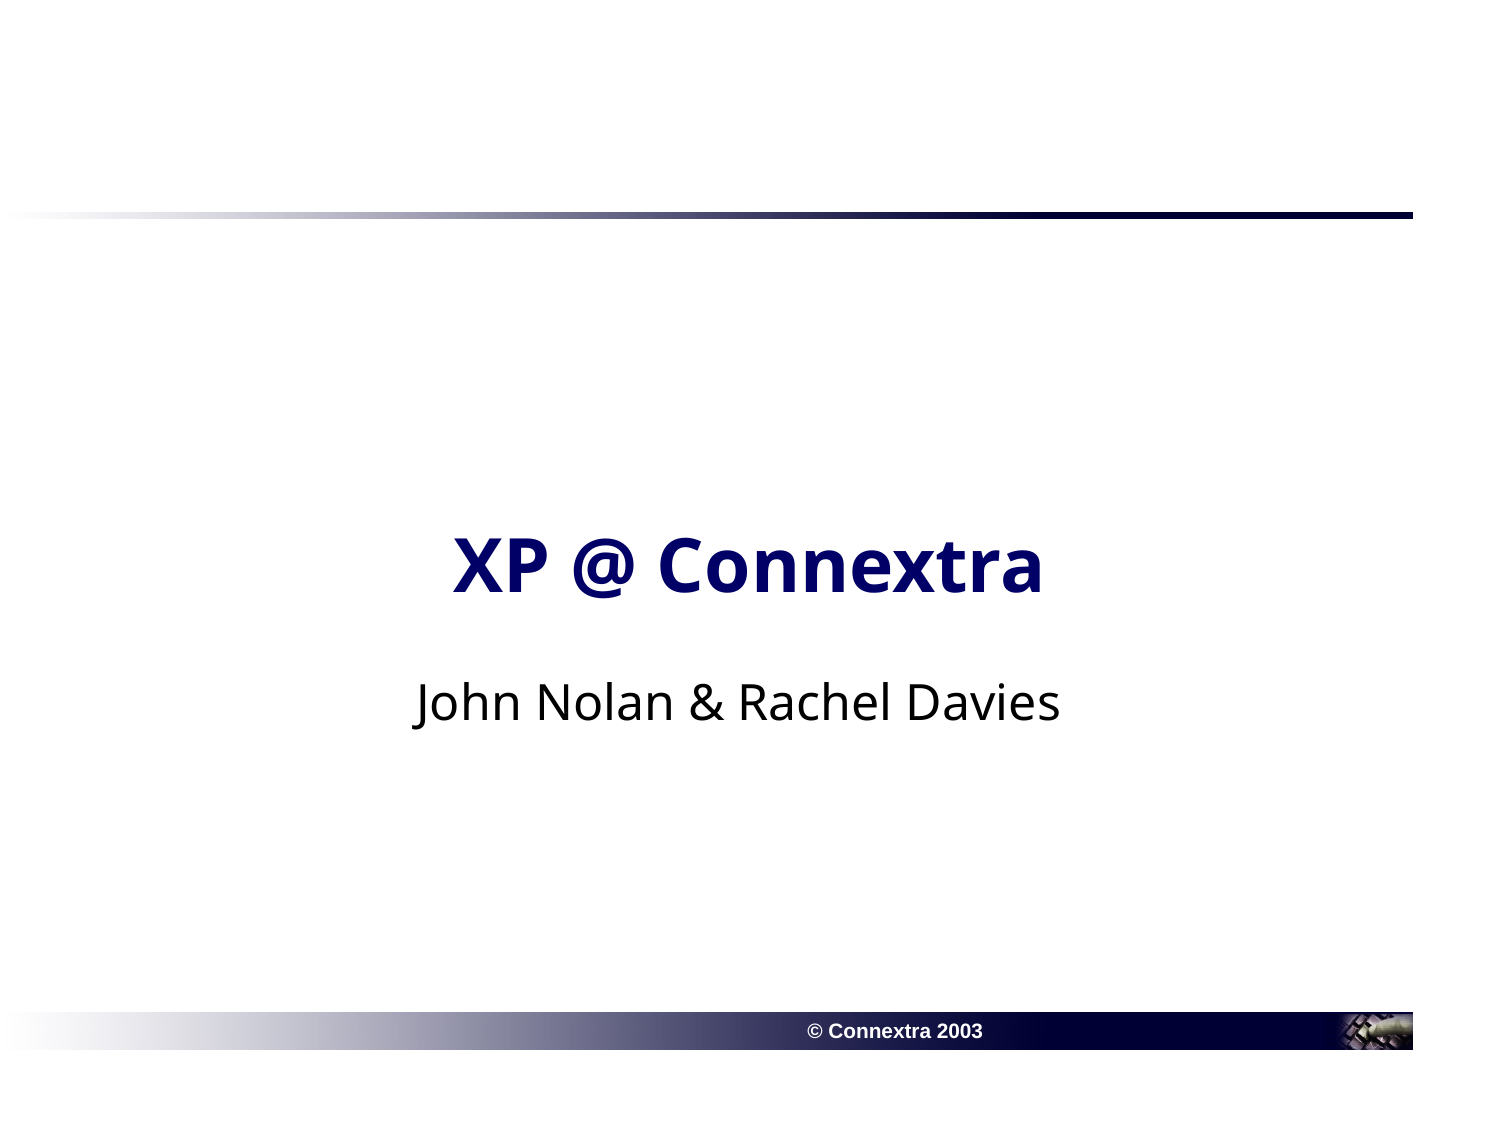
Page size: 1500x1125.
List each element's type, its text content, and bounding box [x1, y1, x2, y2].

text_box XP @ Connextra [112, 509, 1388, 616]
picture [0, 1012, 1413, 1050]
text_box John Nolan & Rachel Davies [214, 662, 1277, 738]
picture [0, 212, 1413, 219]
